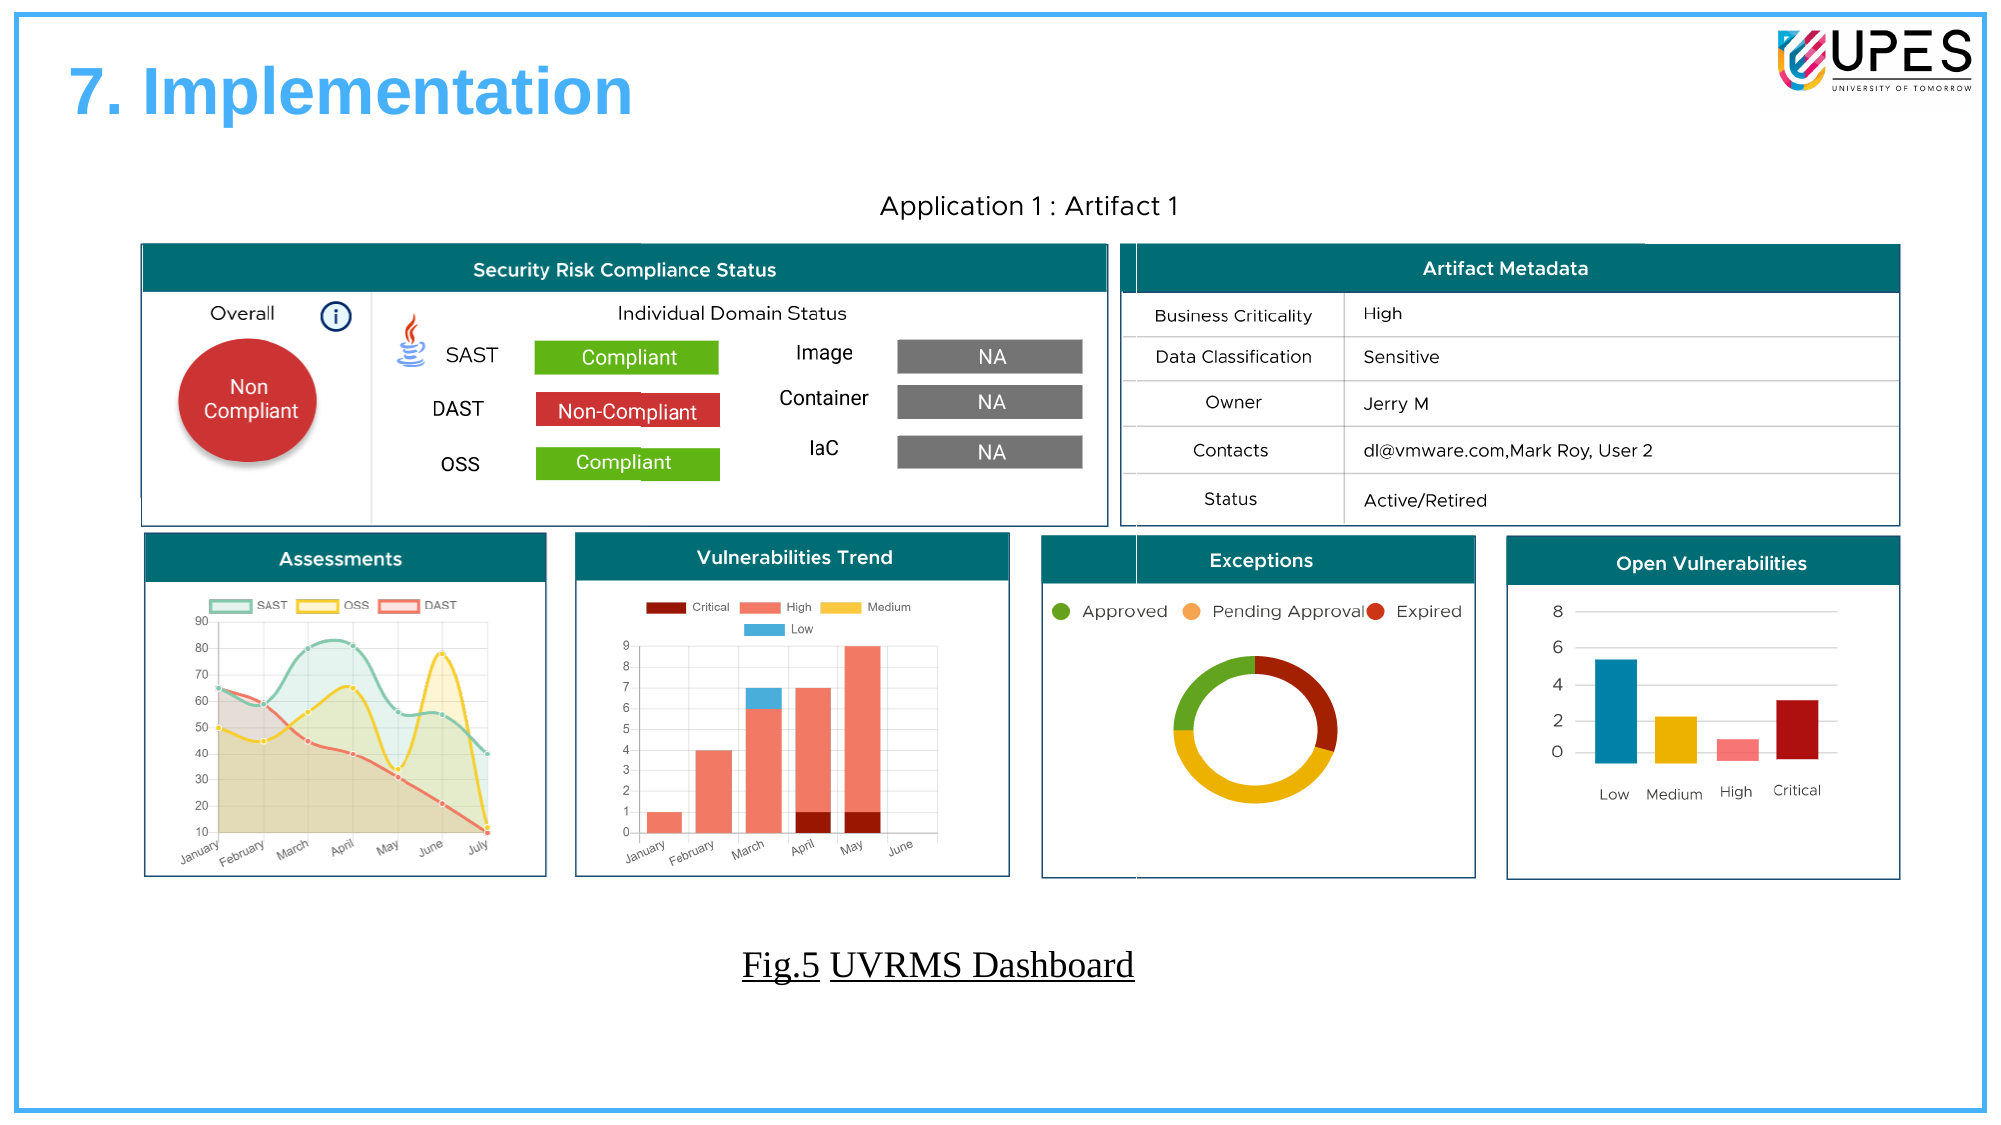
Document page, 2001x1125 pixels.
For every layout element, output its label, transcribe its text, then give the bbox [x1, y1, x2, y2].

text_box 7. Implementation [53, 40, 1289, 136]
text_box Fig.5 UVRMS Dashboard [438, 932, 1439, 1083]
picture [1758, 20, 1978, 110]
picture [132, 166, 1911, 903]
